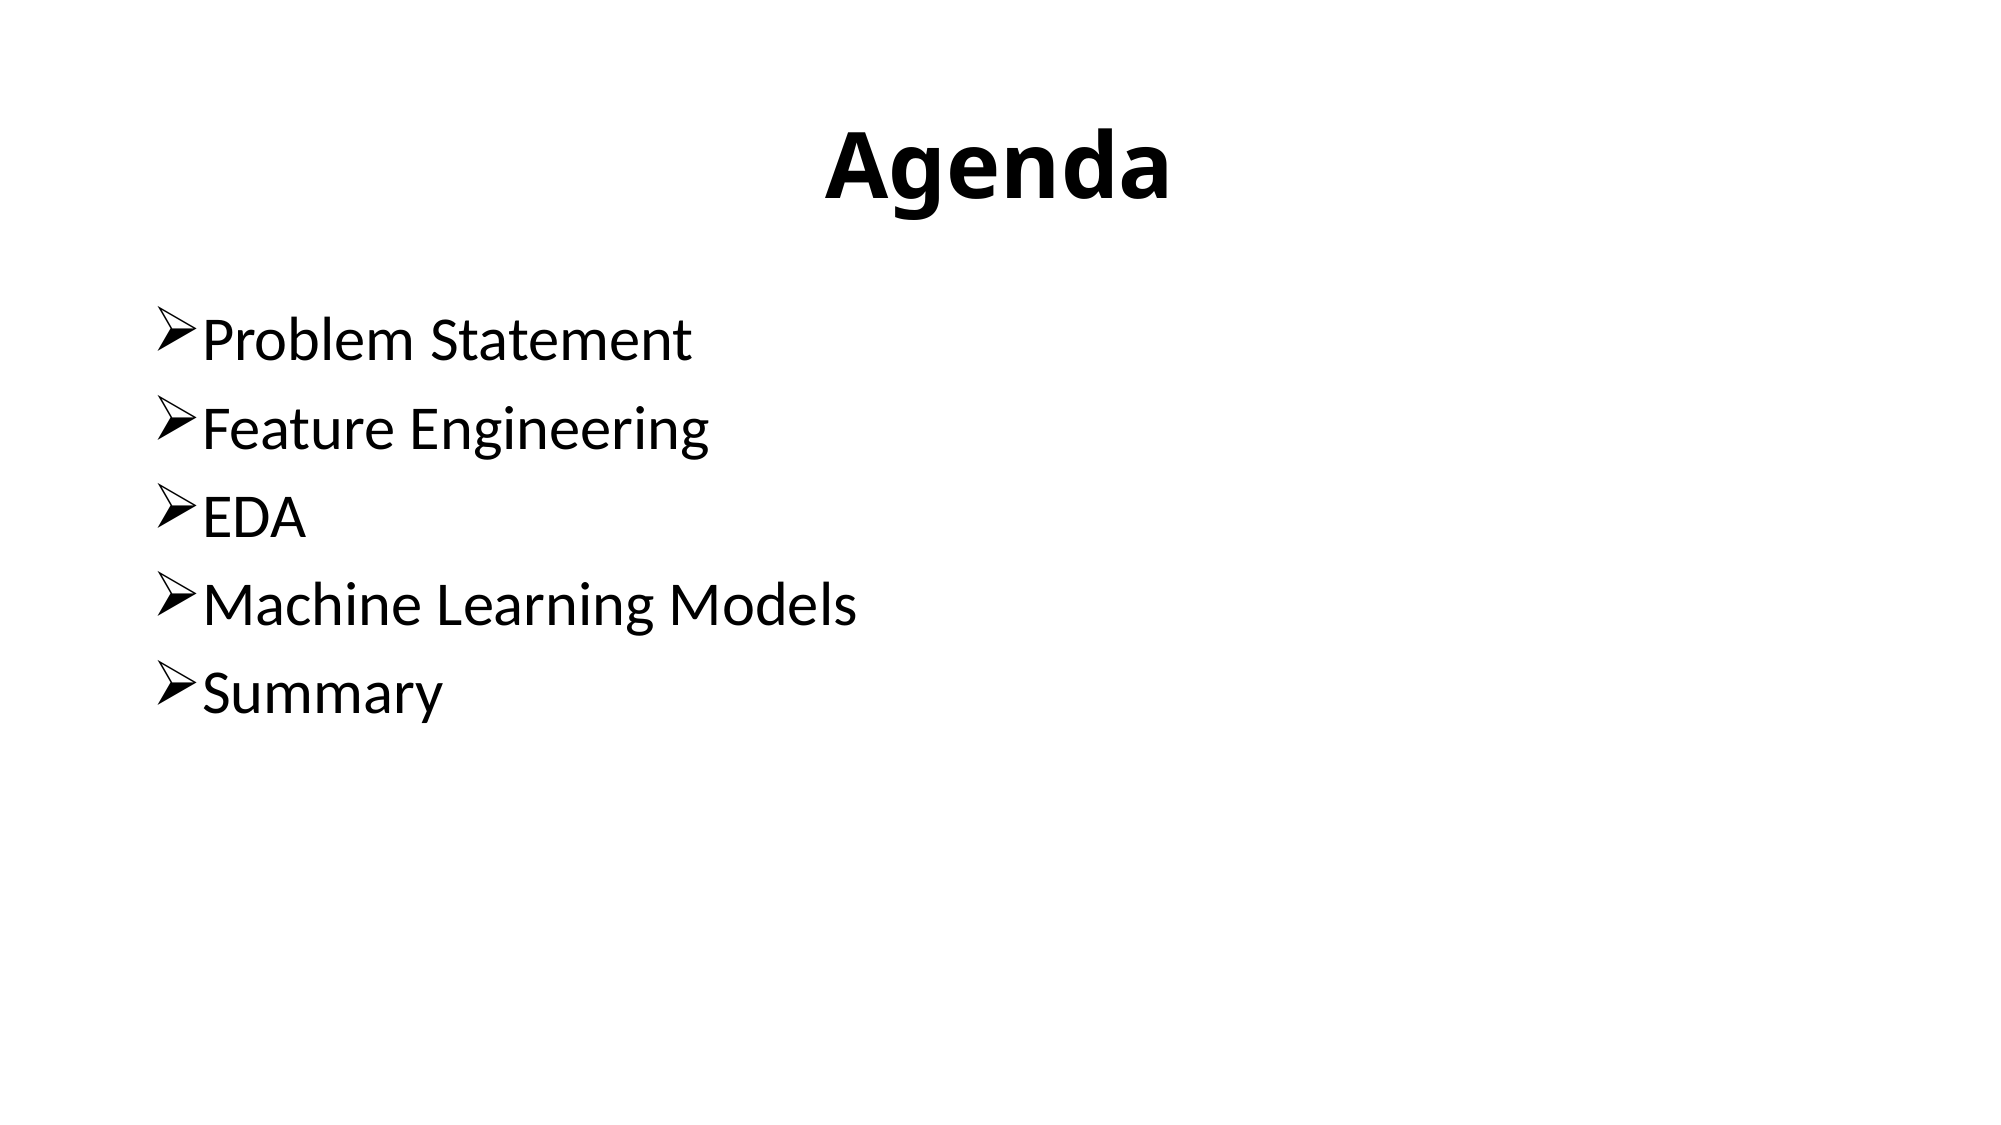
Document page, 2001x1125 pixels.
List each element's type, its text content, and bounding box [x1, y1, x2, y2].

title Agenda [137, 59, 1863, 278]
list Problem Statement Feature Engineering EDA Machine Learning Models Summary [137, 299, 1863, 847]
